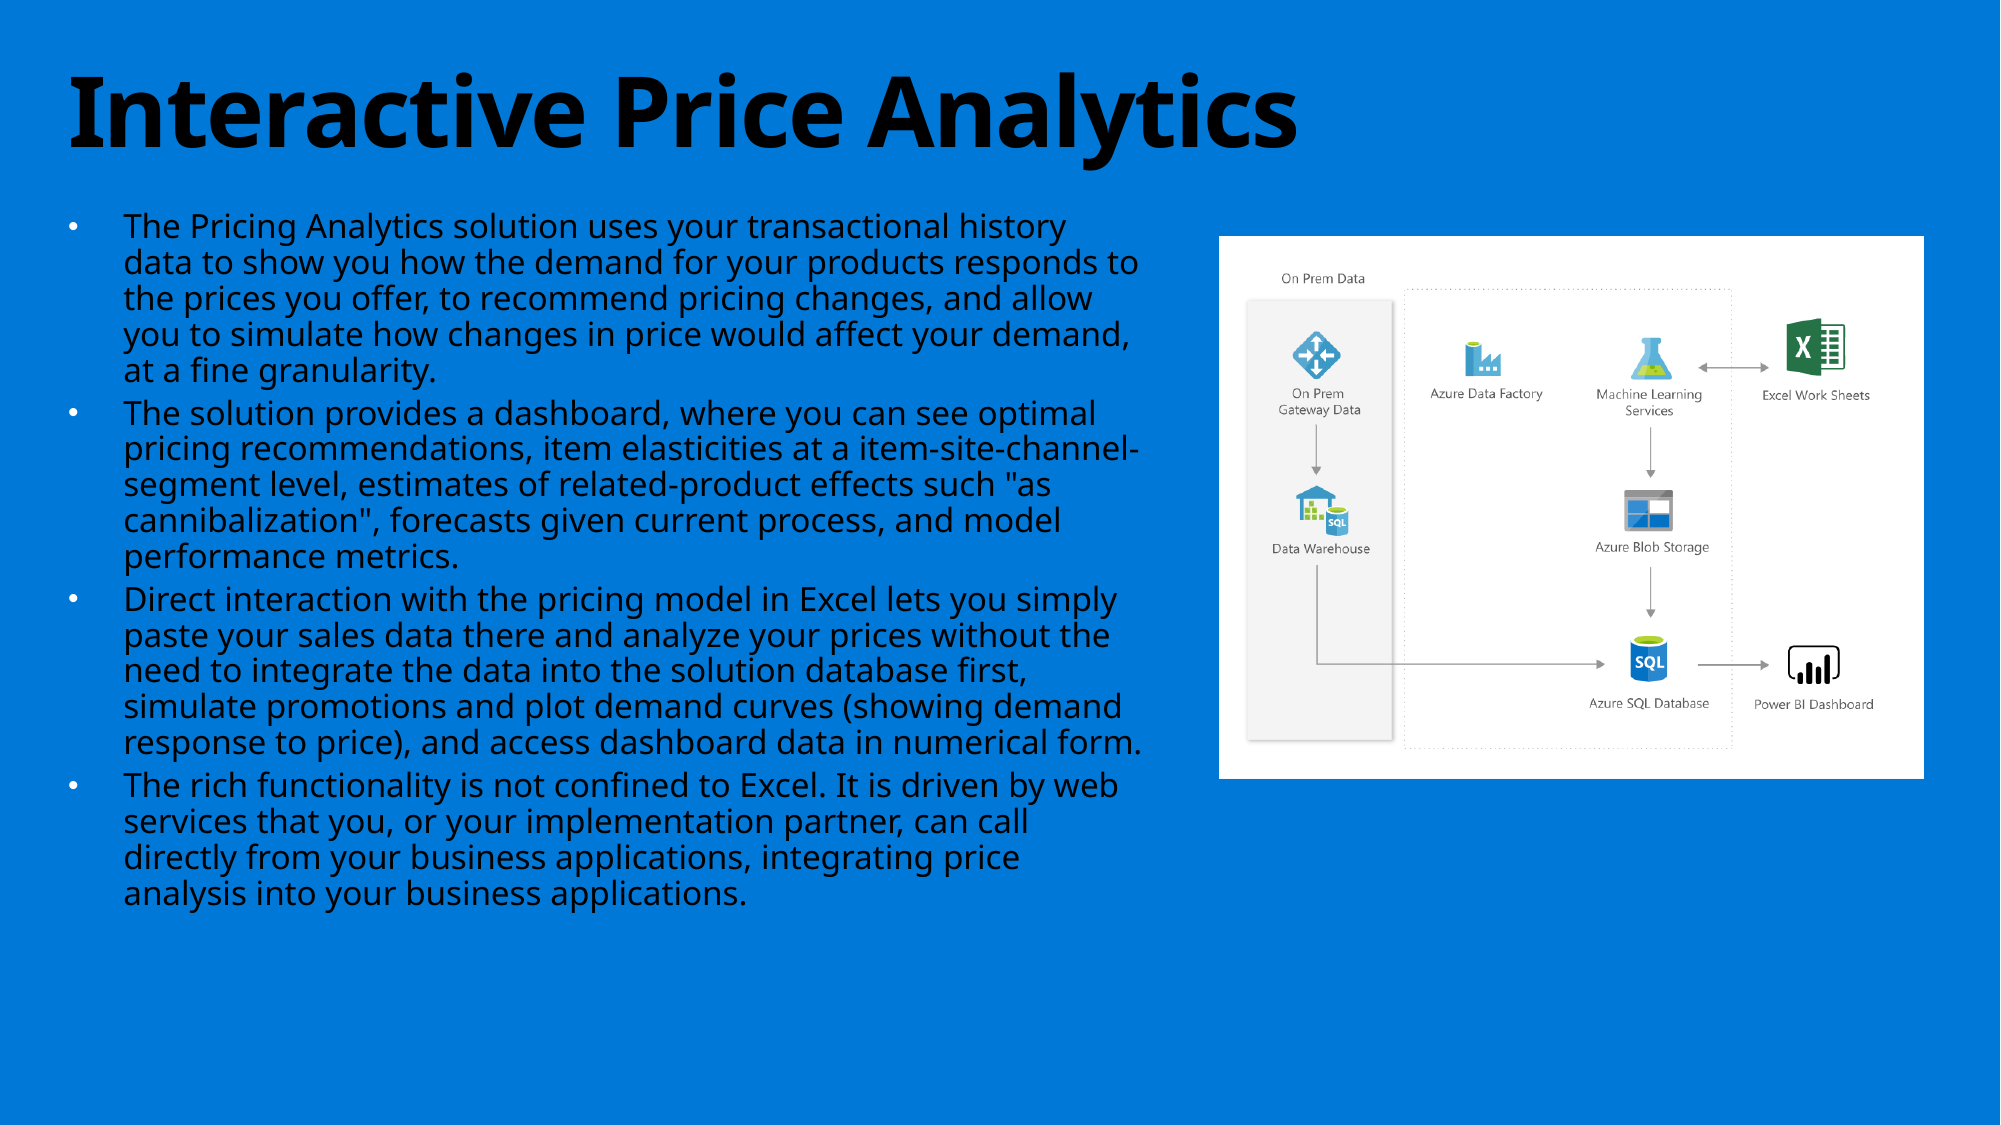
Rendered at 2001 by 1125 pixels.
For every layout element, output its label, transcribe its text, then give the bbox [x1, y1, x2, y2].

list The Pricing Analytics solution uses your transactional history data to show you how the demand for your products responds to the prices you offer, to recommend pricing changes, and allow you to simulate how changes in price would affect your demand, at a fine granularity. The solution provides a dashboard, where you can see optimal pricing recommendations, item elasticities at a item-site-channel-segment level, estimates of related-product effects such "as cannibalization", forecasts given current process, and model performance metrics. Direct interaction with the pricing model in Excel lets you simply paste your sales data there and analyze your prices without the need to integrate the data into the solution database first, simulate promotions and plot demand curves (showing demand response to price), and access dashboard data in numerical form. The rich functionality is not confined to Excel. It is driven by web services that you, or your implementation partner, can call directly from your business applications, integrating price analysis into your business applications. [44, 196, 1170, 1021]
picture [1218, 236, 1924, 779]
title Interactive Price Analytics [44, 47, 1957, 196]
